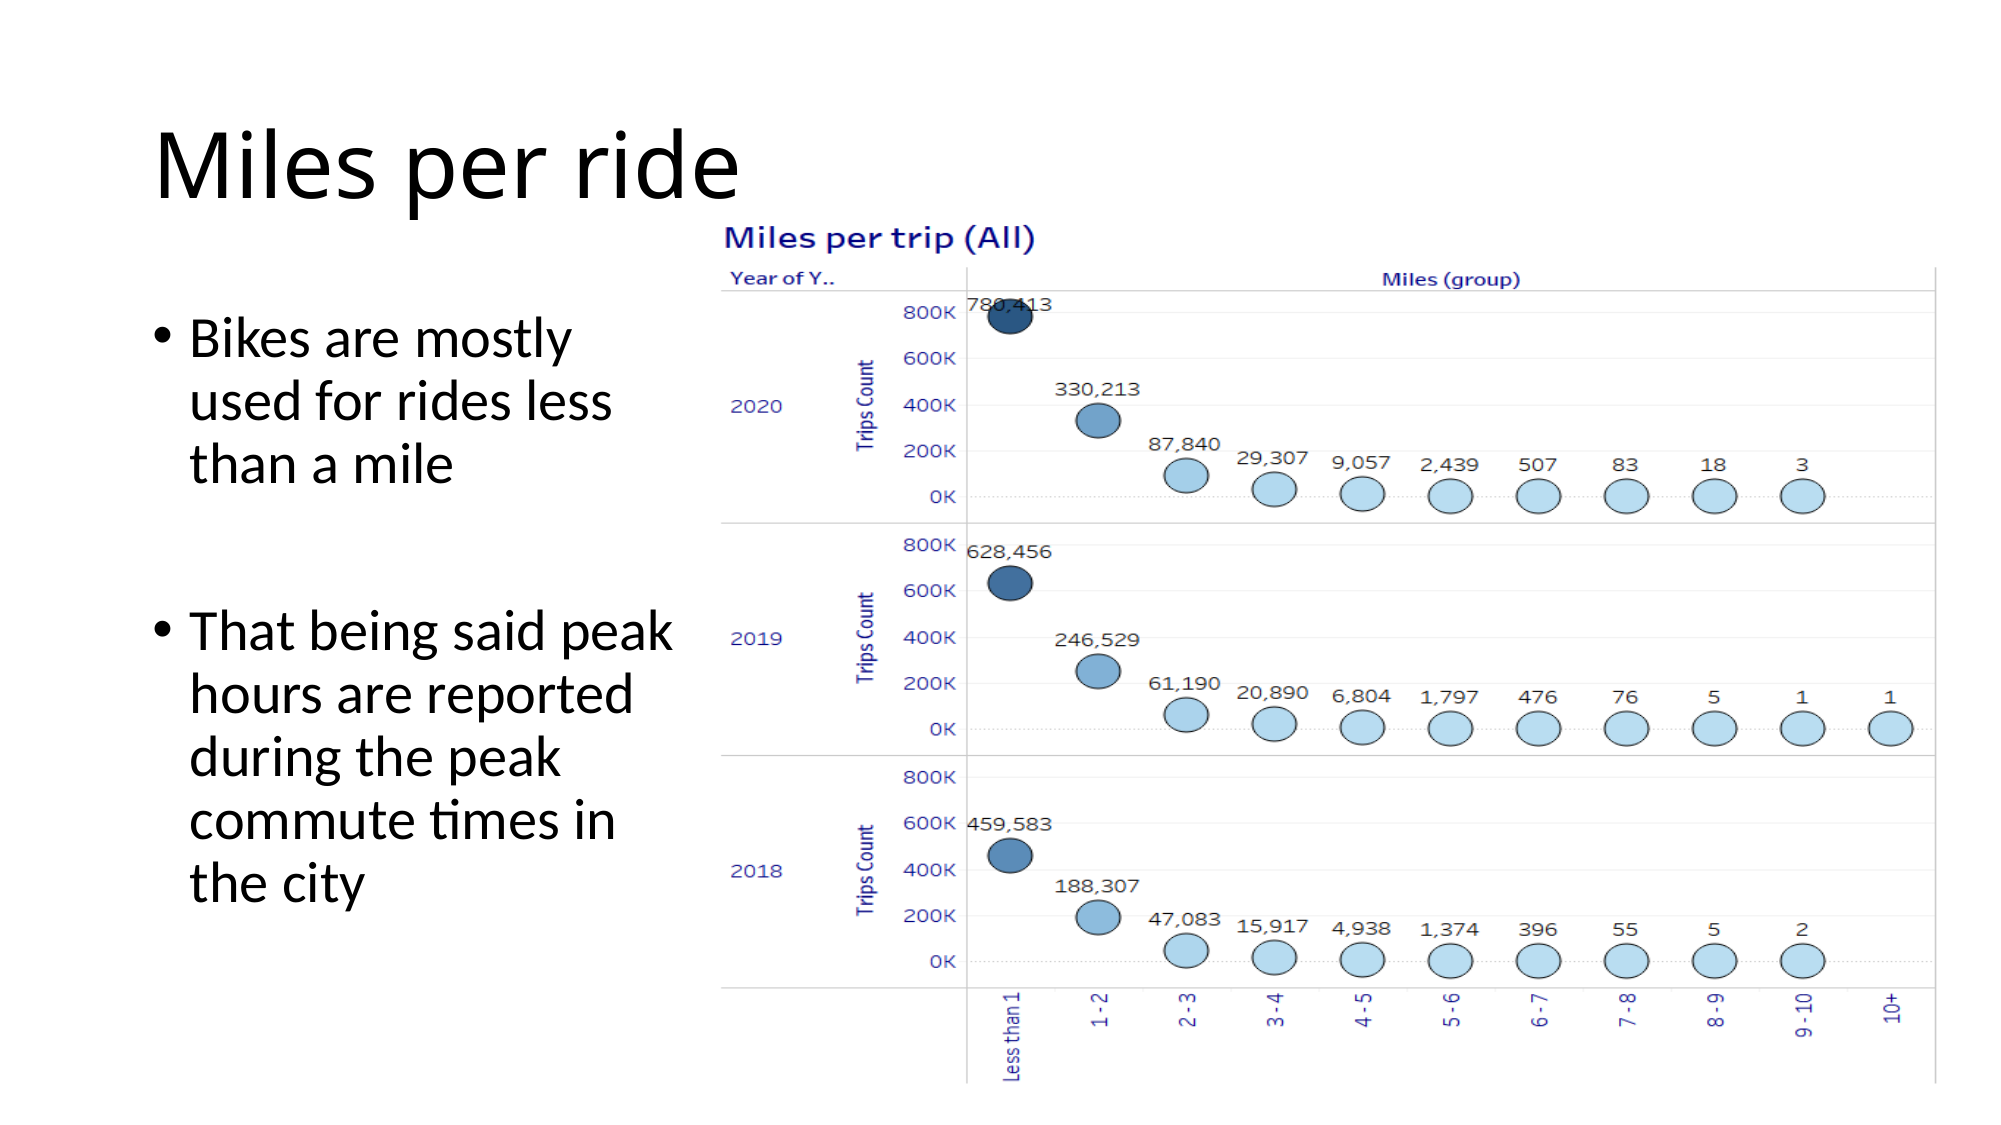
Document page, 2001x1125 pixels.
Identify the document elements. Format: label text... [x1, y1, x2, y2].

picture [714, 217, 1960, 1095]
title Miles per ride [137, 59, 1863, 278]
list Bikes are mostly used for rides less than a mile That being said peak hours are reported during the peak commute times in the city [137, 299, 692, 1014]
